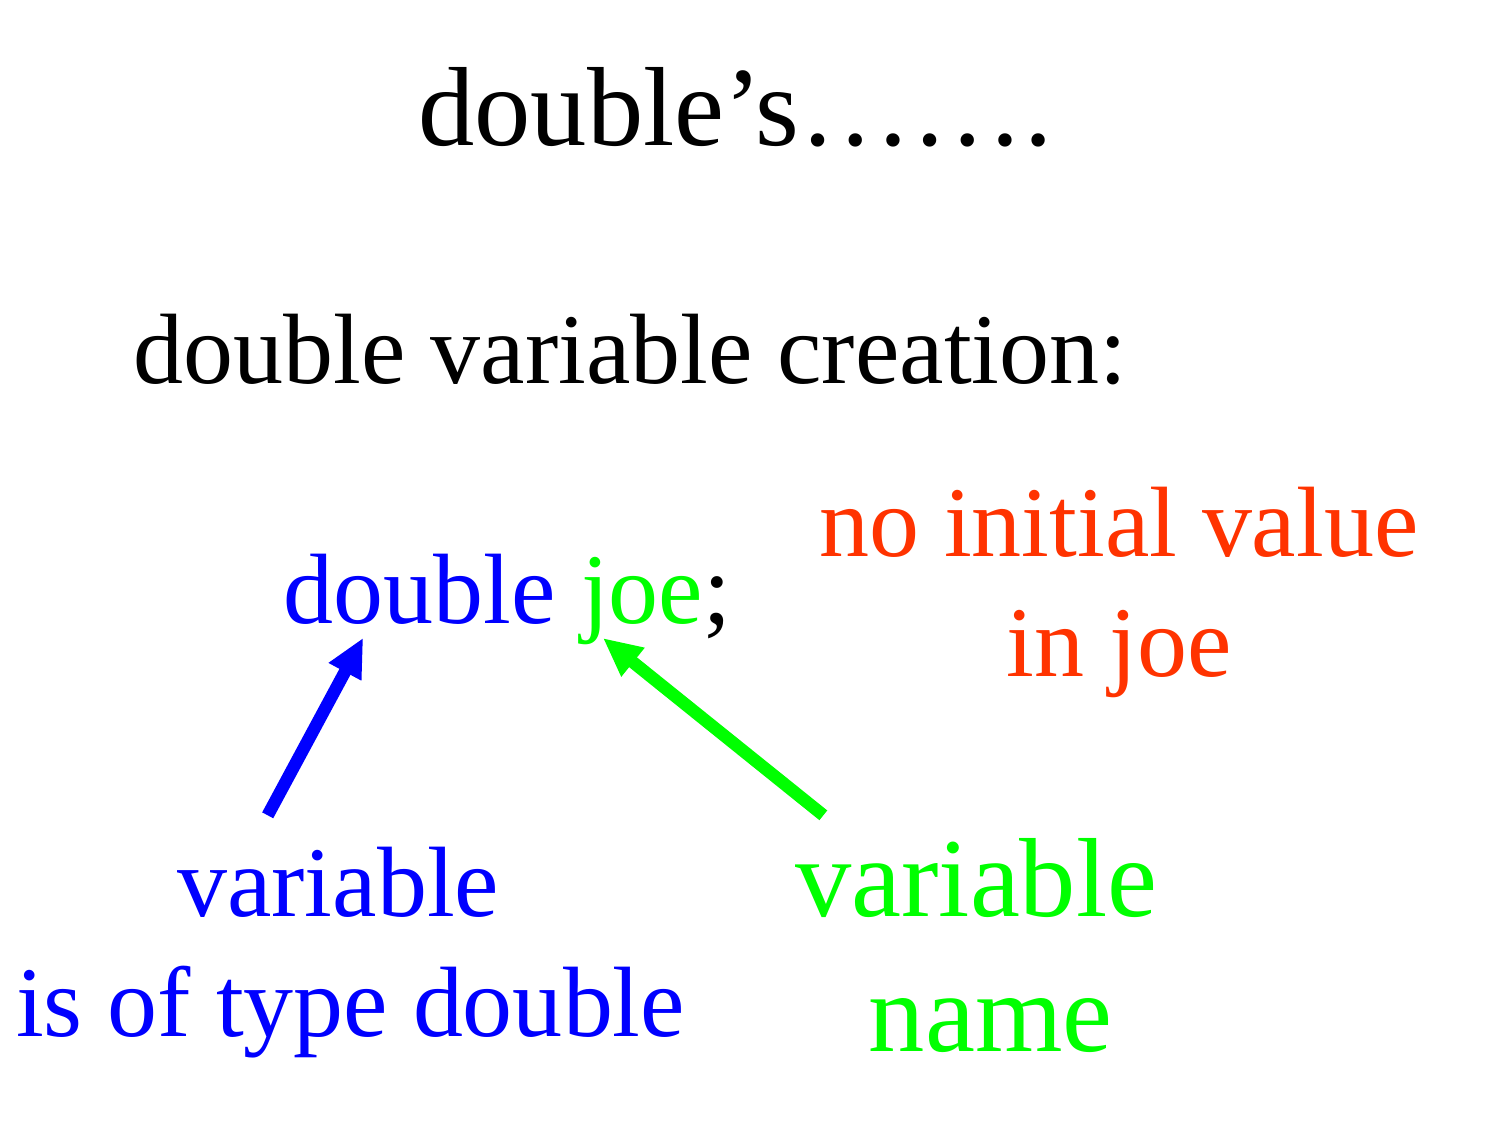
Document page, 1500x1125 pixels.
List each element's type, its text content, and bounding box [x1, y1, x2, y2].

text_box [267, 638, 363, 816]
text_box double’s……. [403, 25, 1075, 176]
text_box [603, 638, 824, 816]
text_box double variable creation: double joe; [118, 276, 1338, 651]
text_box no initial value in joe [804, 449, 1435, 704]
text_box variable name [780, 796, 1202, 1082]
text_box variable is of type double [0, 808, 743, 1064]
